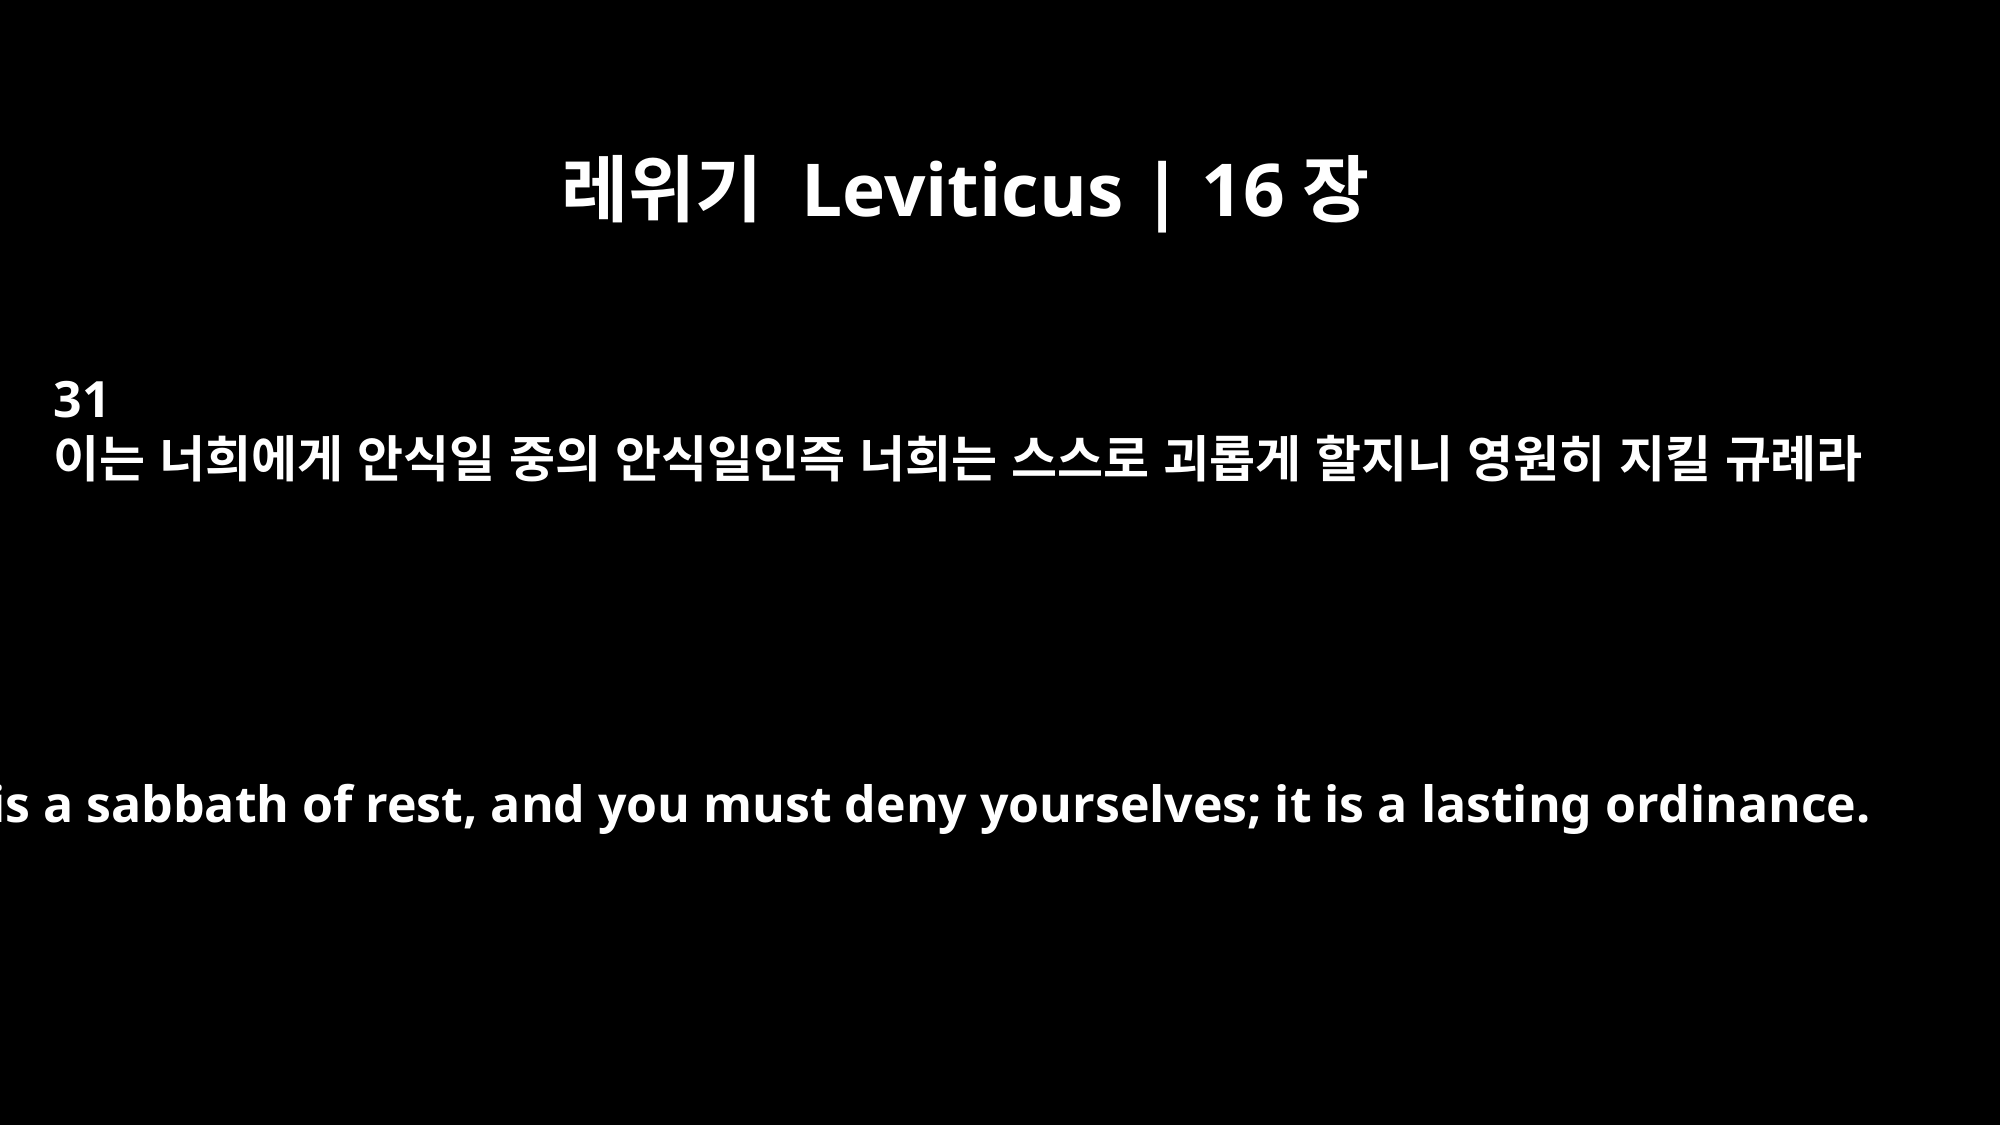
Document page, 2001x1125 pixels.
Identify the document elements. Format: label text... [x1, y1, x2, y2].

text_box 레위기 Leviticus | 16장 [546, 136, 1386, 239]
text_box 31 이는 너희에게 안식일 중의 안식일인즉 너희는 스스로 괴롭게 할지니 영원히 지킬 규례라 [38, 359, 1879, 495]
text_box It is a sabbath of rest, and you must deny yourselves; it is a lasting ordinance. [0, 764, 1887, 840]
